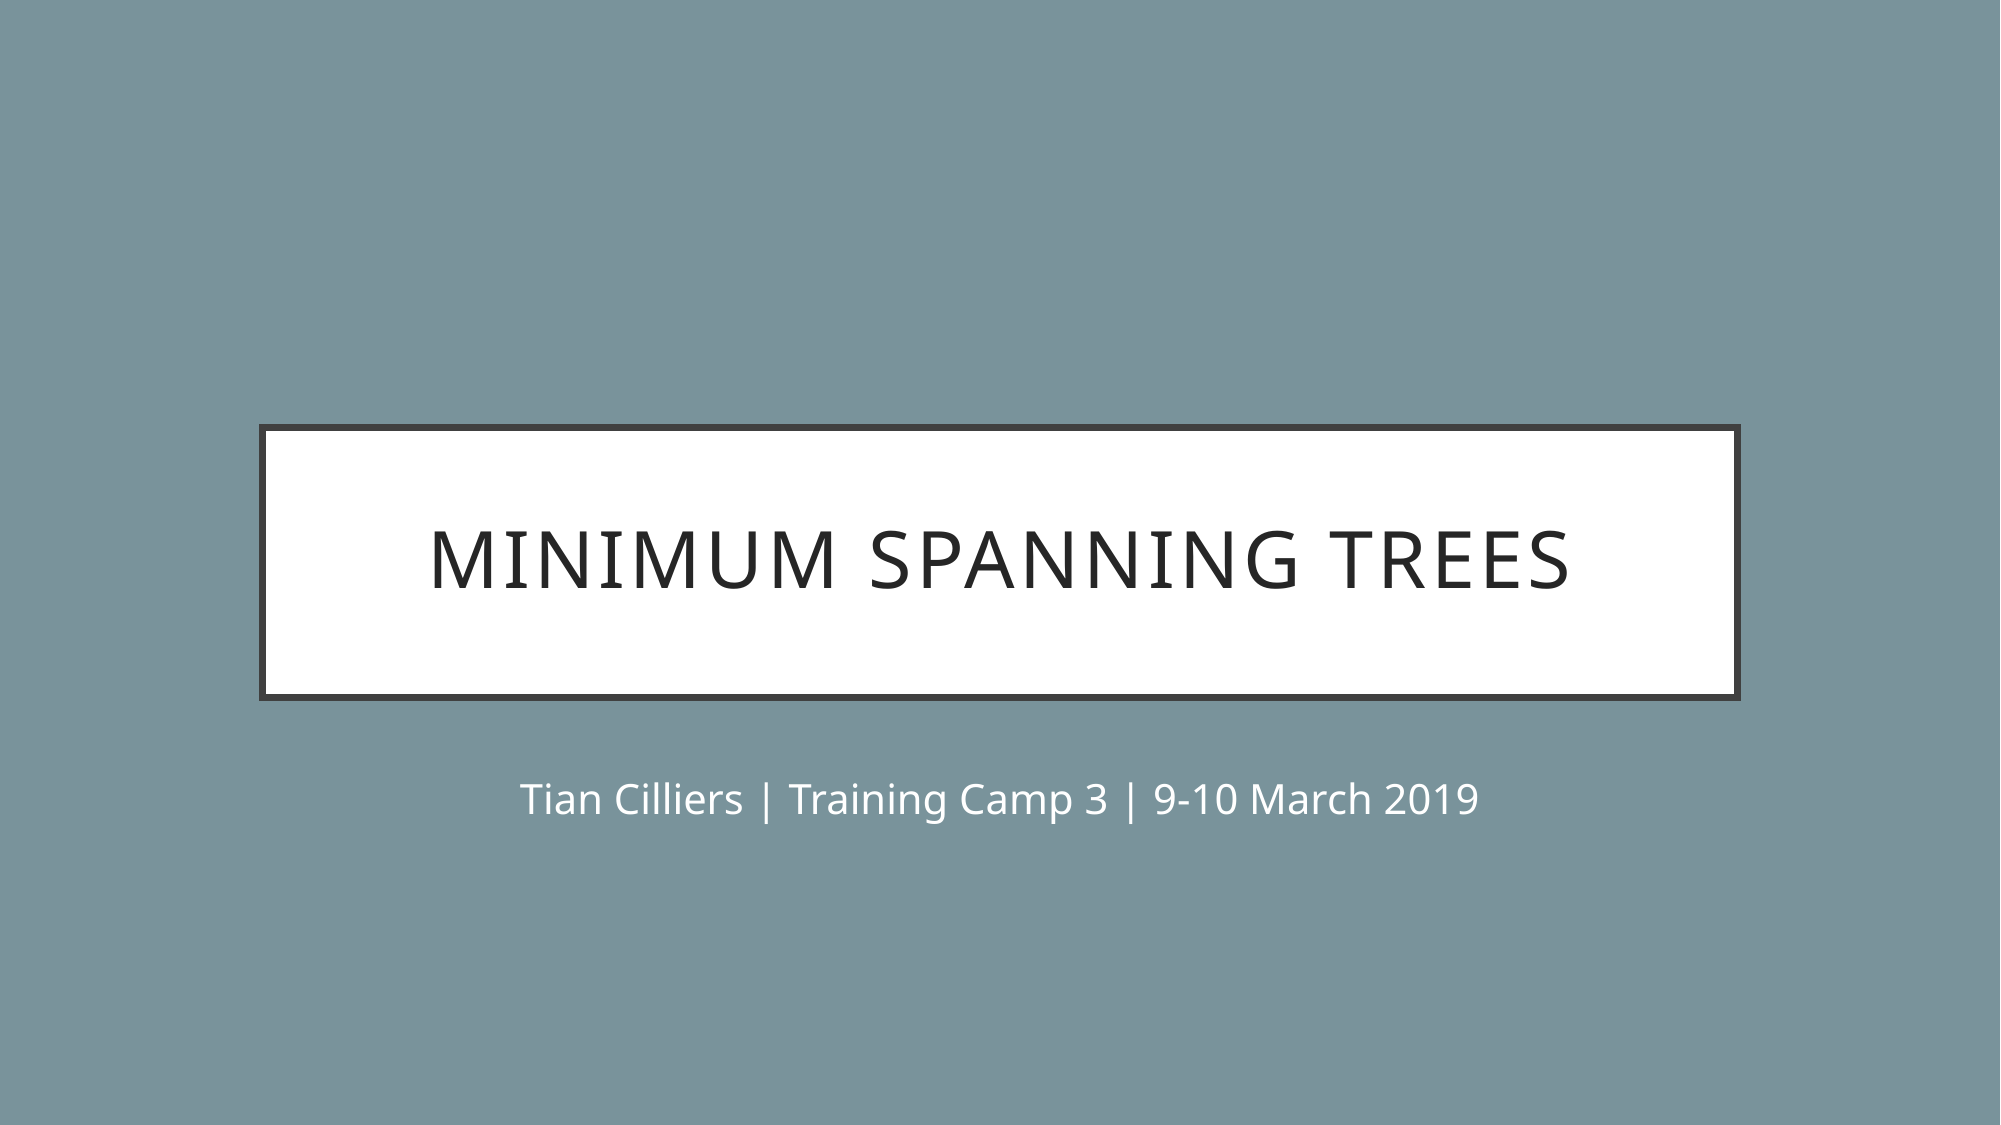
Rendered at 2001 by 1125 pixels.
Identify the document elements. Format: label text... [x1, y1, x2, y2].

title Minimum Spanning Trees [259, 424, 1741, 701]
subtitle Tian Cilliers | Training Camp 3 | 9-10 March 2019 [442, 765, 1558, 969]
